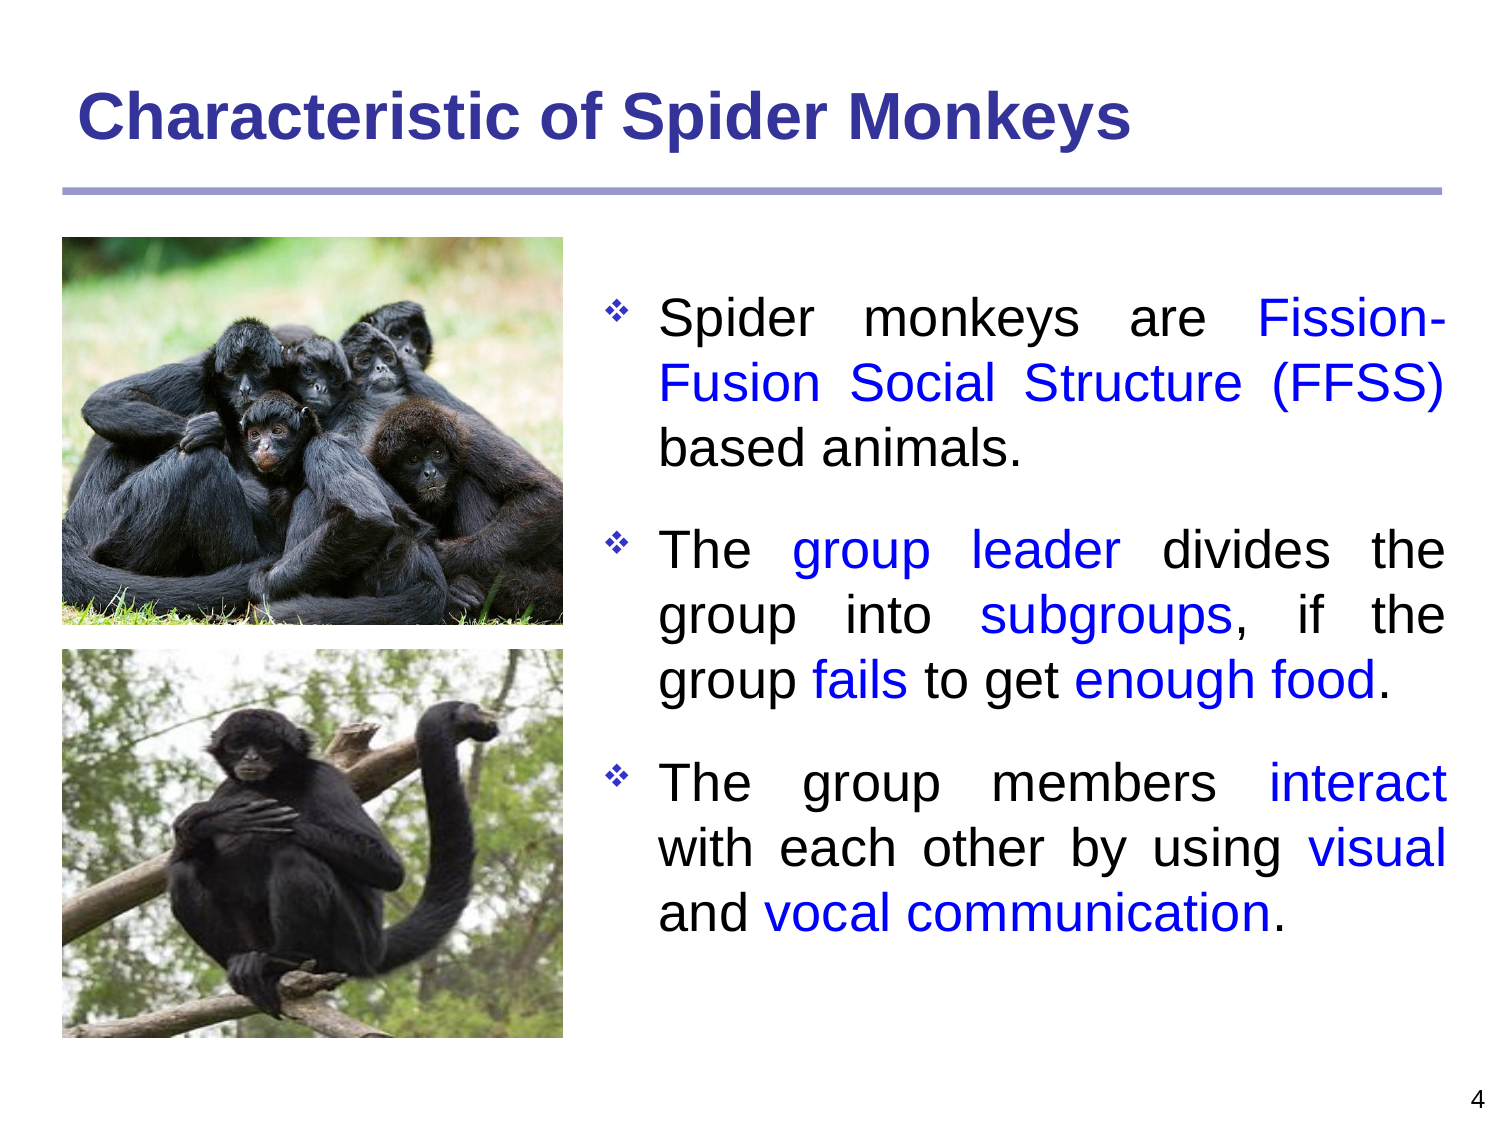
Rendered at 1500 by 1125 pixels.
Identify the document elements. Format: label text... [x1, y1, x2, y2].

slide_number 4 [1187, 1049, 1500, 1125]
picture [62, 649, 563, 1038]
list Spider monkeys are Fission-Fusion Social Structure (FFSS) based animals. The group leader divides the group into subgroups, if the group fails to get enough food. The group members interact with each other by using visual and vocal communication. [587, 275, 1463, 988]
picture [62, 237, 563, 626]
title Characteristic of Spider Monkeys [62, 75, 1341, 161]
